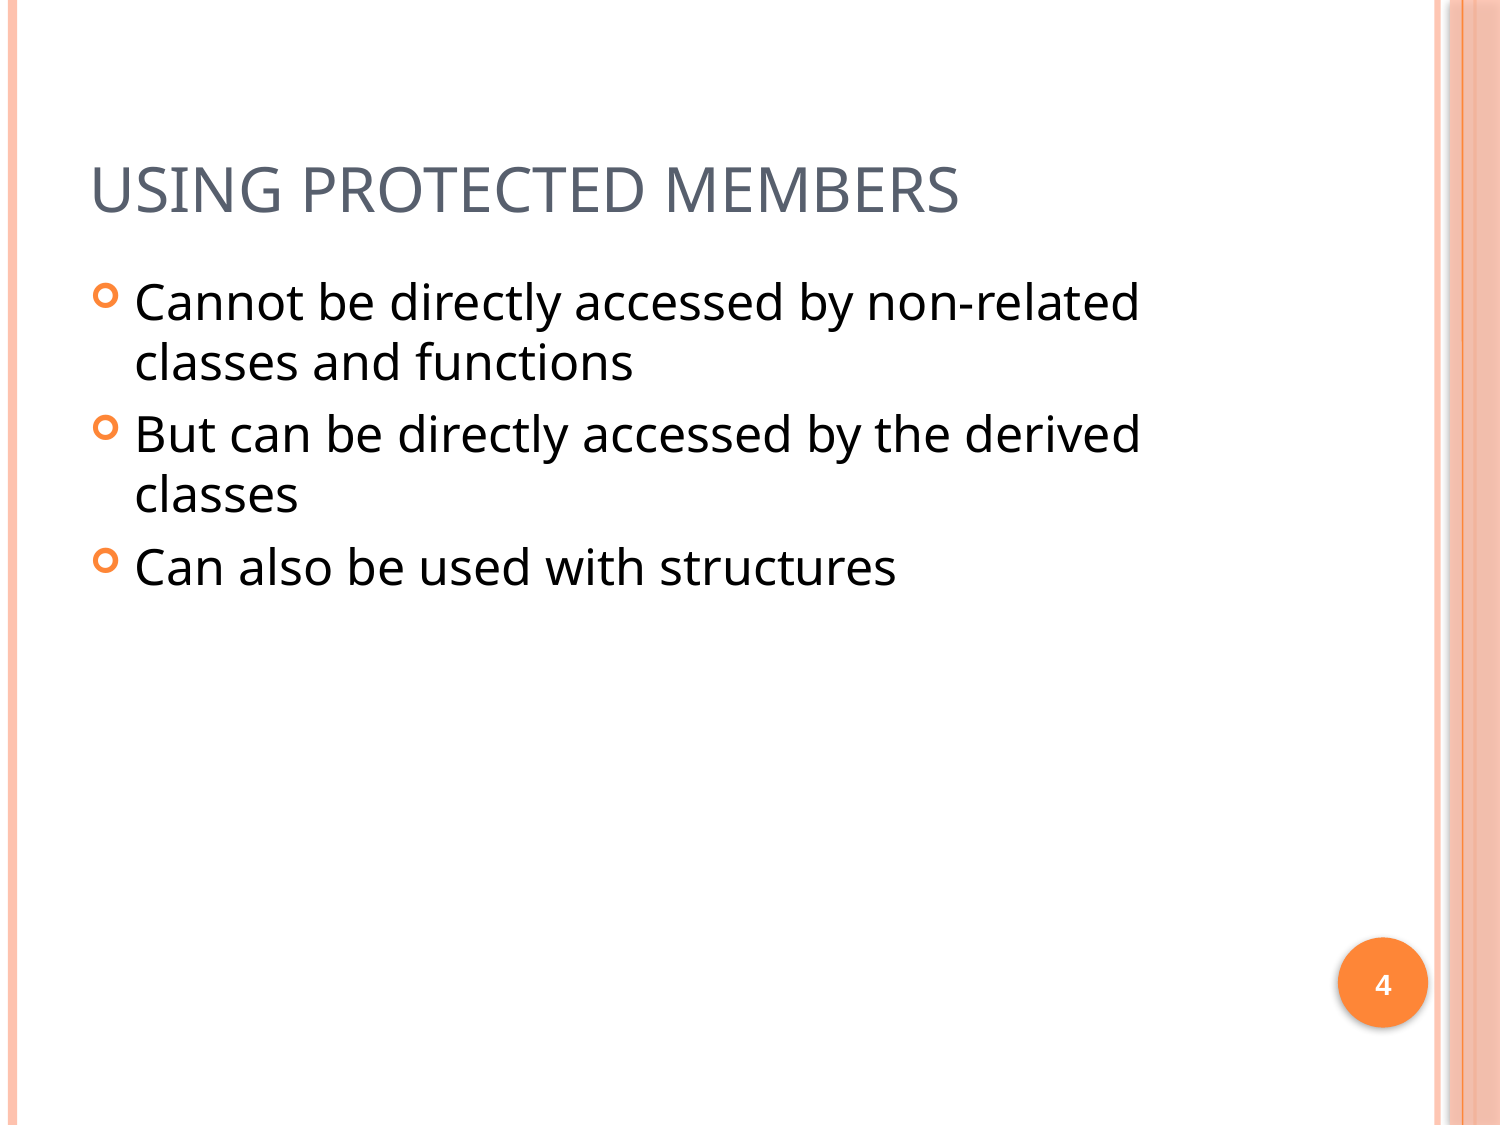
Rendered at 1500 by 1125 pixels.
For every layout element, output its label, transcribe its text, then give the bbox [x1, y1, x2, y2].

list Cannot be directly accessed by non-related classes and functions But can be directly accessed by the derived classes Can also be used with structures [75, 262, 1300, 1062]
text_box 4 [1333, 940, 1434, 1026]
title Using Protected Members [75, 45, 1300, 233]
